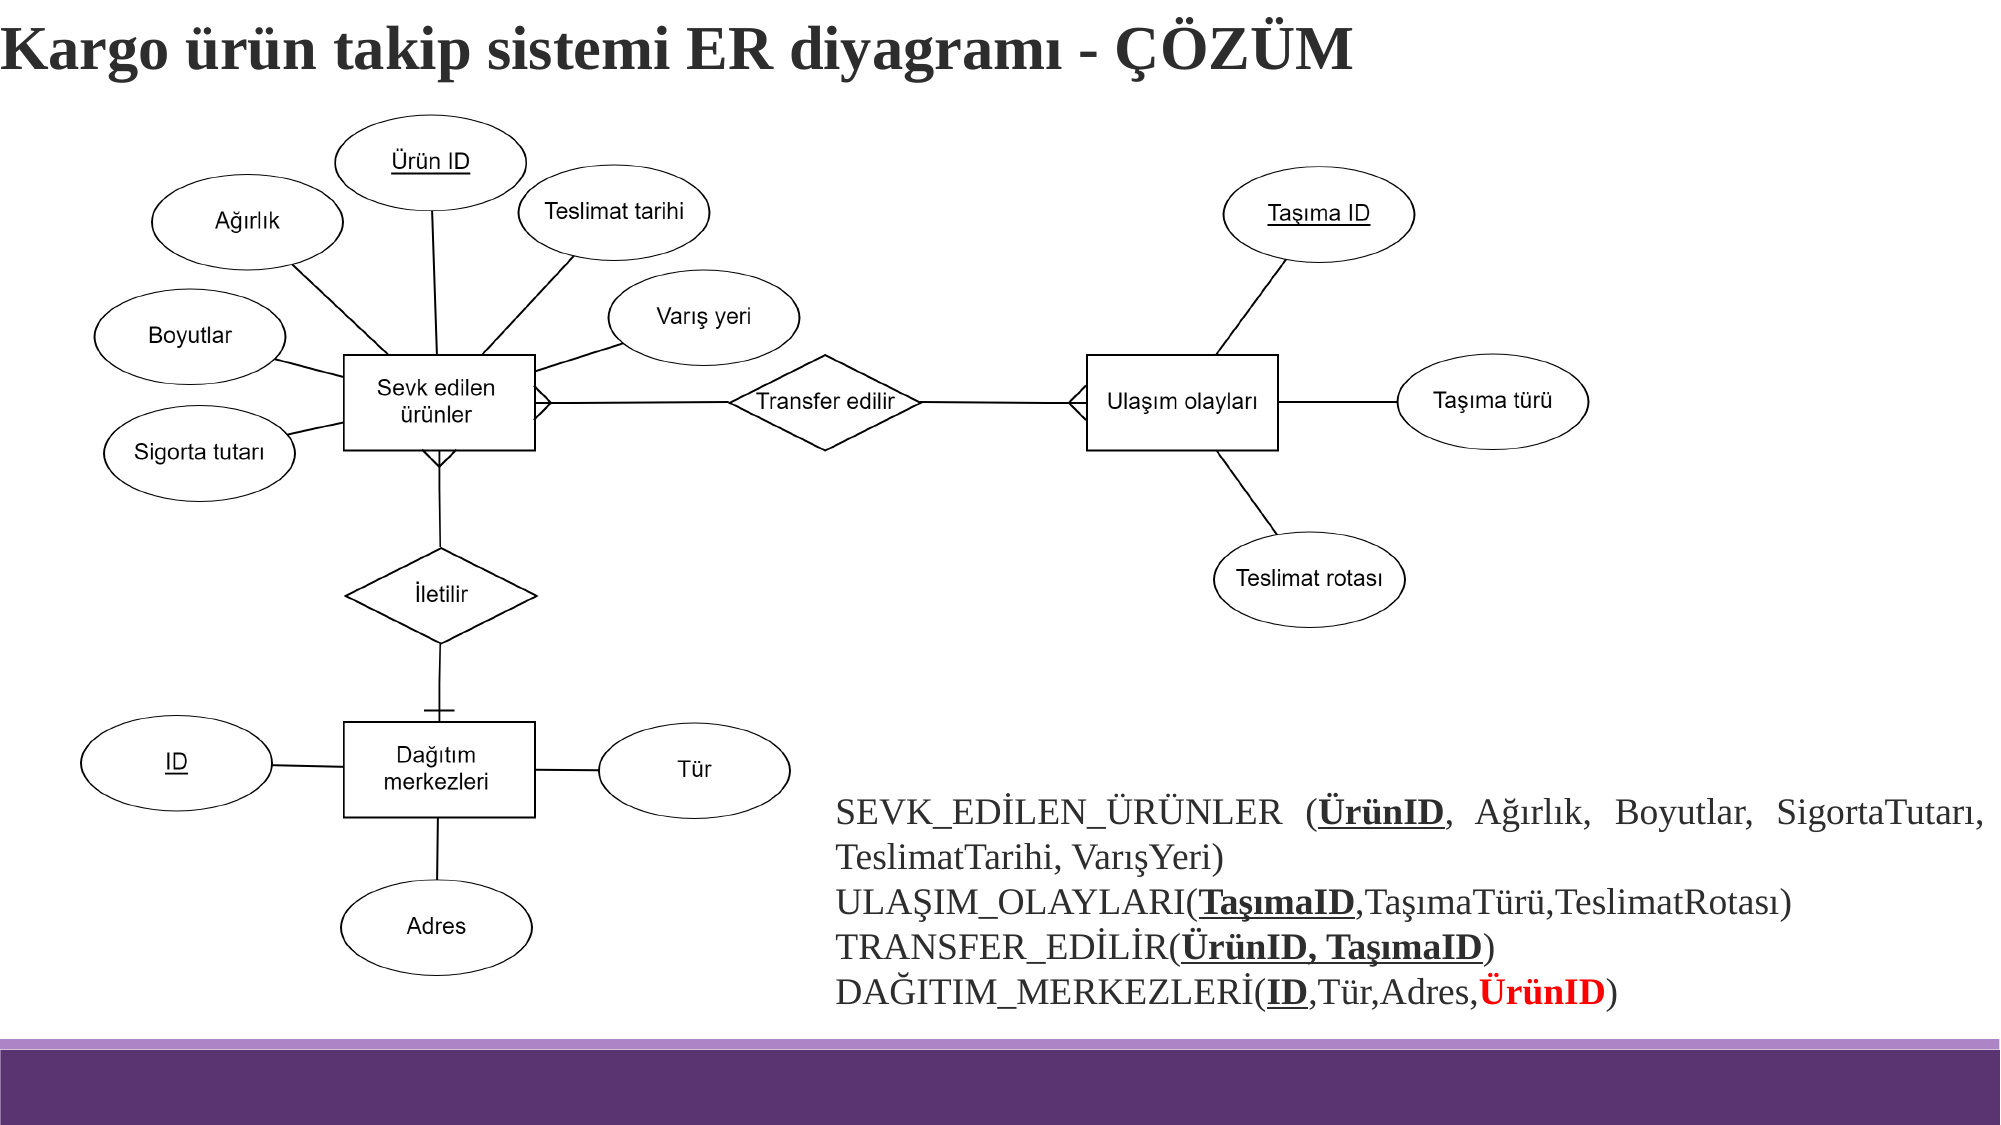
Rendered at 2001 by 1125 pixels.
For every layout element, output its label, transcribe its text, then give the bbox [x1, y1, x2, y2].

subtitle Kargo ürün takip sistemi ER diyagramı - ÇÖZÜM [0, 0, 2000, 103]
text_box SEVK_EDİLEN_ÜRÜNLER (ÜrünID, Ağırlık, Boyutlar, SigortaTutarı, TeslimatTarihi, VarışYeri) ULAŞIM_OLAYLARI(TaşımaID,TaşımaTürü,TeslimatRotası) TRANSFER_EDİLİR(ÜrünID, TaşımaID) DAĞITIM_MERKEZLERİ(ID,Tür,Adres,ÜrünID) [787, 780, 2000, 1020]
picture [67, 101, 1602, 989]
